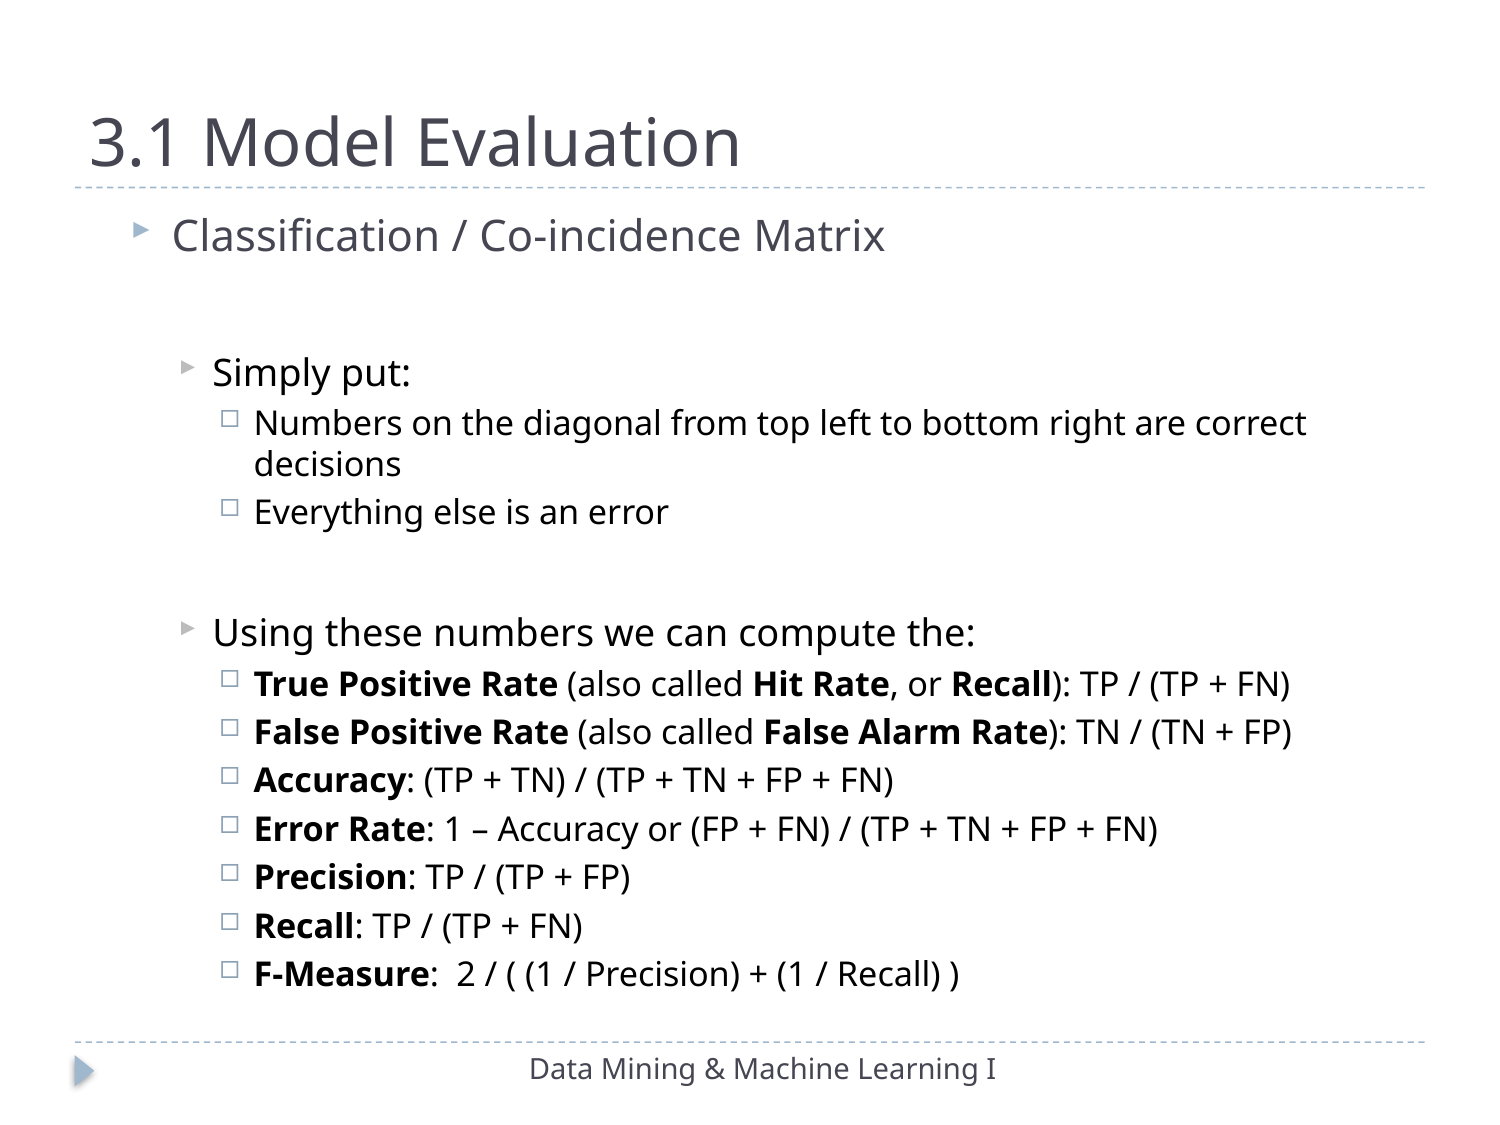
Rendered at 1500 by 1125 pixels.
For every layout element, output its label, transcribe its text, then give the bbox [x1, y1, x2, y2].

footer Data Mining & Machine Learning I [475, 1042, 1051, 1103]
title 3.1 Model Evaluation [75, 24, 1425, 188]
list Classification / Co-incidence Matrix Simply put: Numbers on the diagonal from top left to bottom right are correct decisions Everything else is an error Using these numbers we can compute the: True Positive Rate (also called Hit Rate, or Recall): TP / (TP + FN) False Positive Rate (also called False Alarm Rate): TN / (TN + FP) Accuracy: (TP + TN) / (TP + TN + FP + FN) Error Rate: 1 – Accuracy or (FP + FN) / (TP + TN + FP + FN) Precision: TP / (TP + FP) Recall: TP / (TP + FN) F-Measure: 2 / ( (1 / Precision) + (1 / Recall) ) [75, 200, 1425, 1010]
